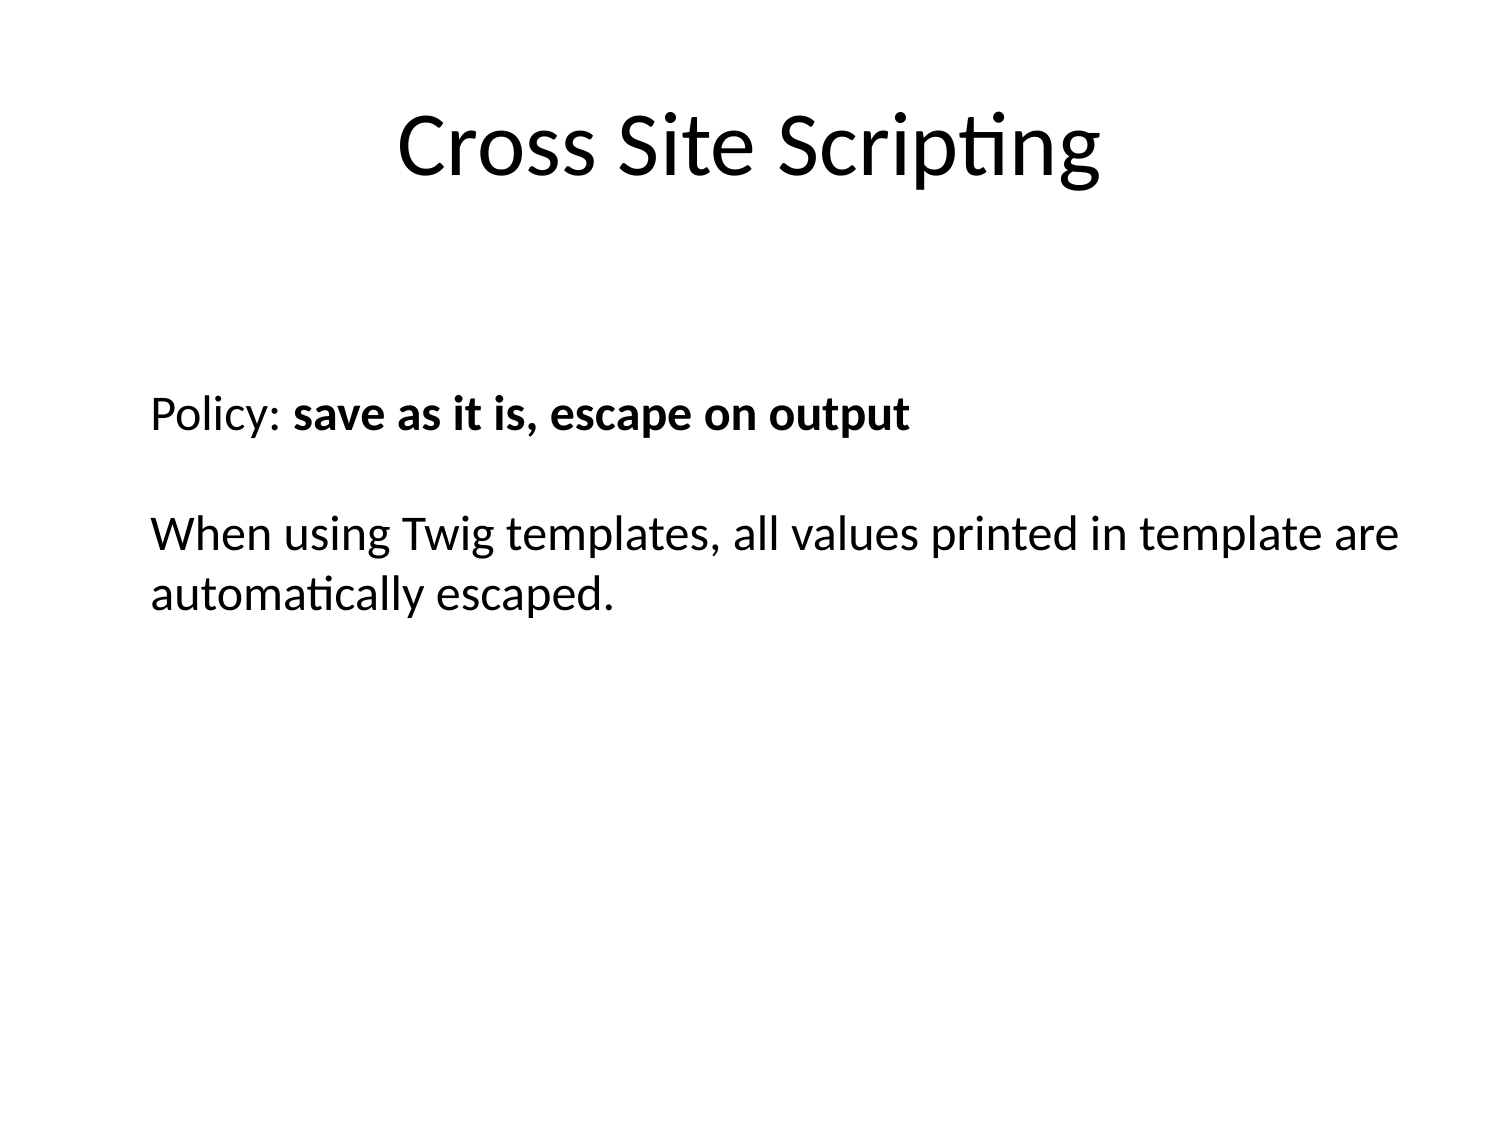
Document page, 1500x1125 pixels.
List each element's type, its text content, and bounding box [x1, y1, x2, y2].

text_box Policy: save as it is, escape on output When using Twig templates, all values printed in template are automatically escaped. [135, 373, 1424, 629]
title Cross Site Scripting [75, 45, 1425, 233]
